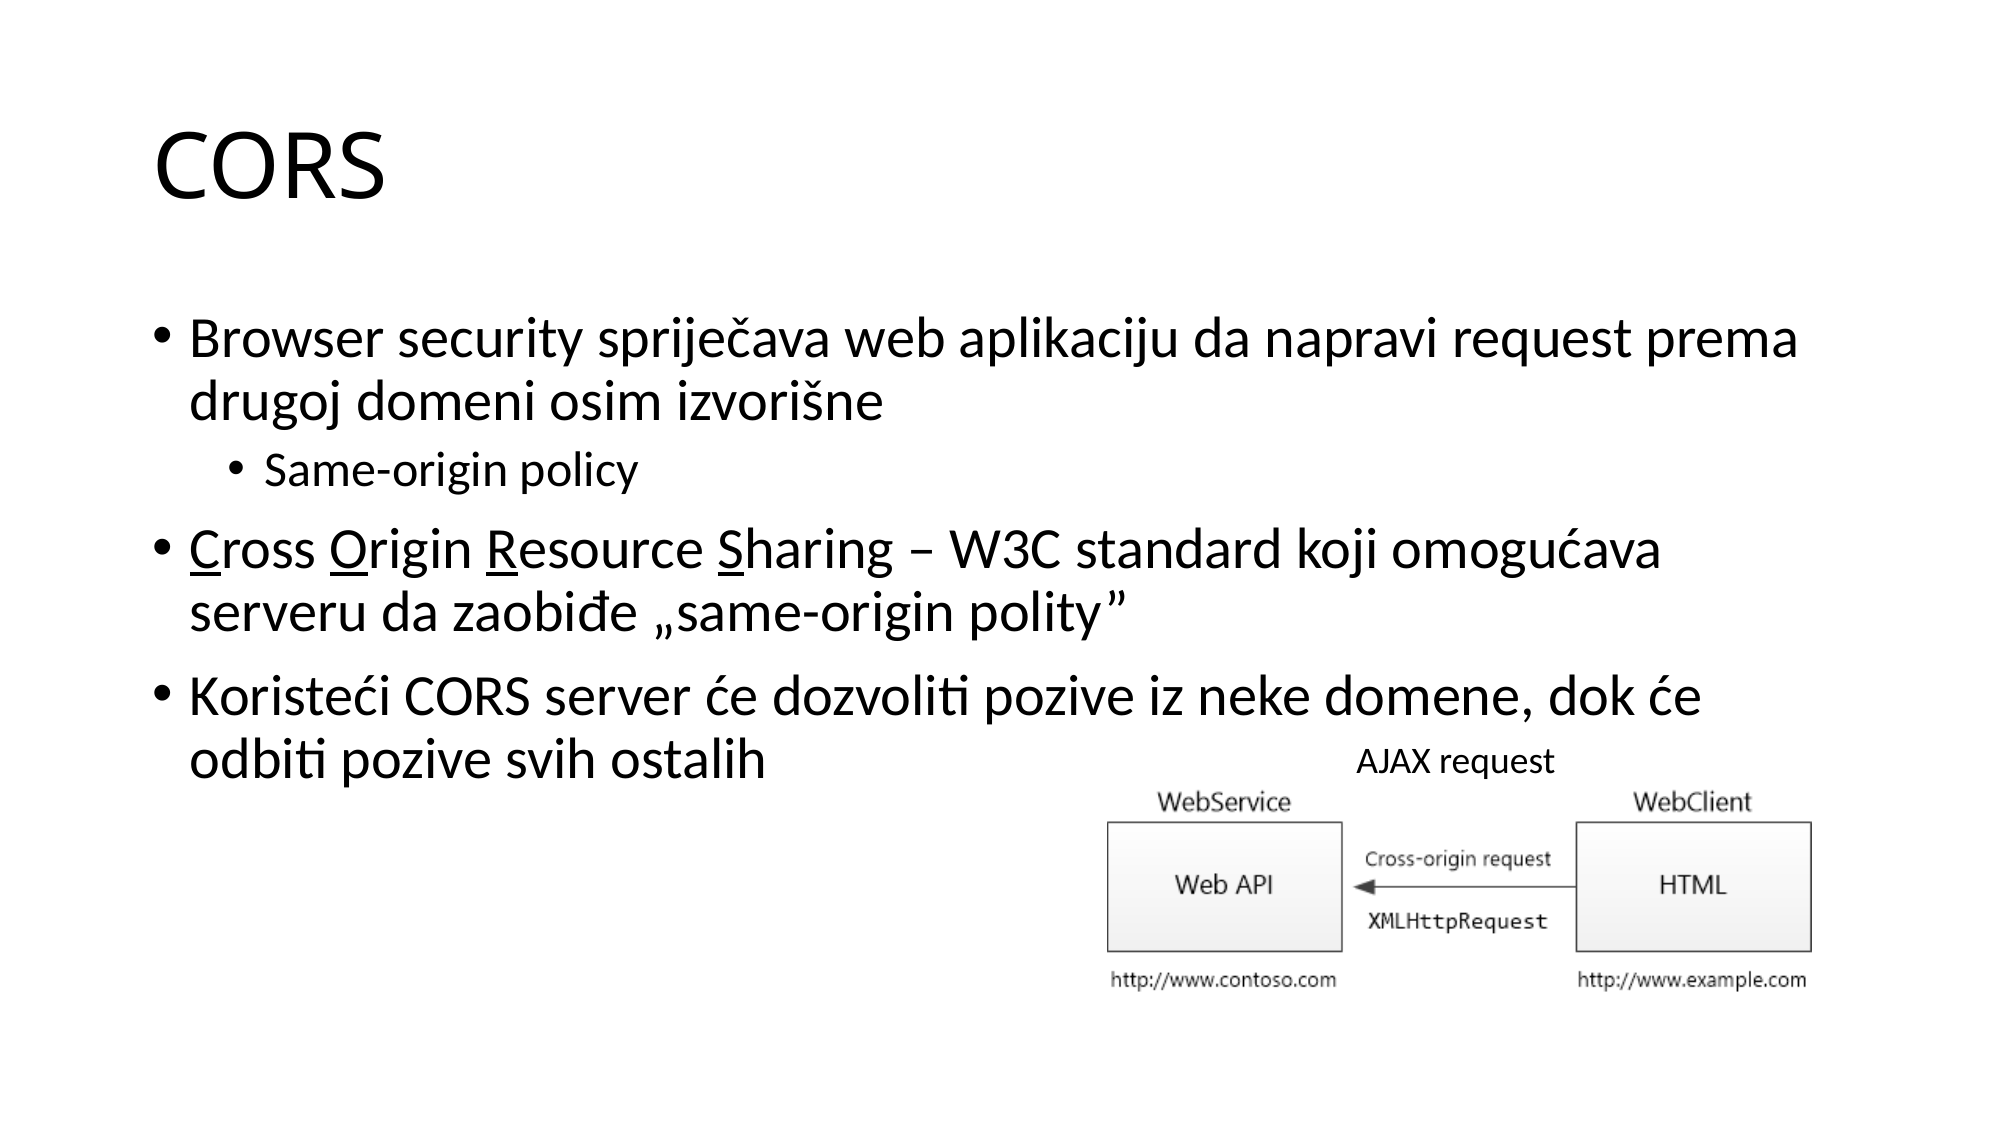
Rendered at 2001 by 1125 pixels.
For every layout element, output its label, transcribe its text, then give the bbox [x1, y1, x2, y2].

title CORS [137, 59, 1863, 278]
picture [1107, 784, 1812, 995]
list Browser security spriječava web aplikaciju da napravi request prema drugoj domeni osim izvorišne Same-origin policy Cross Origin Resource Sharing – W3C standard koji omogućava serveru da zaobiđe „same-origin polity” Koristeći CORS server će dozvoliti pozive iz neke domene, dok će odbiti pozive svih ostalih [137, 299, 1863, 1014]
text_box AJAX request [1341, 728, 1571, 784]
